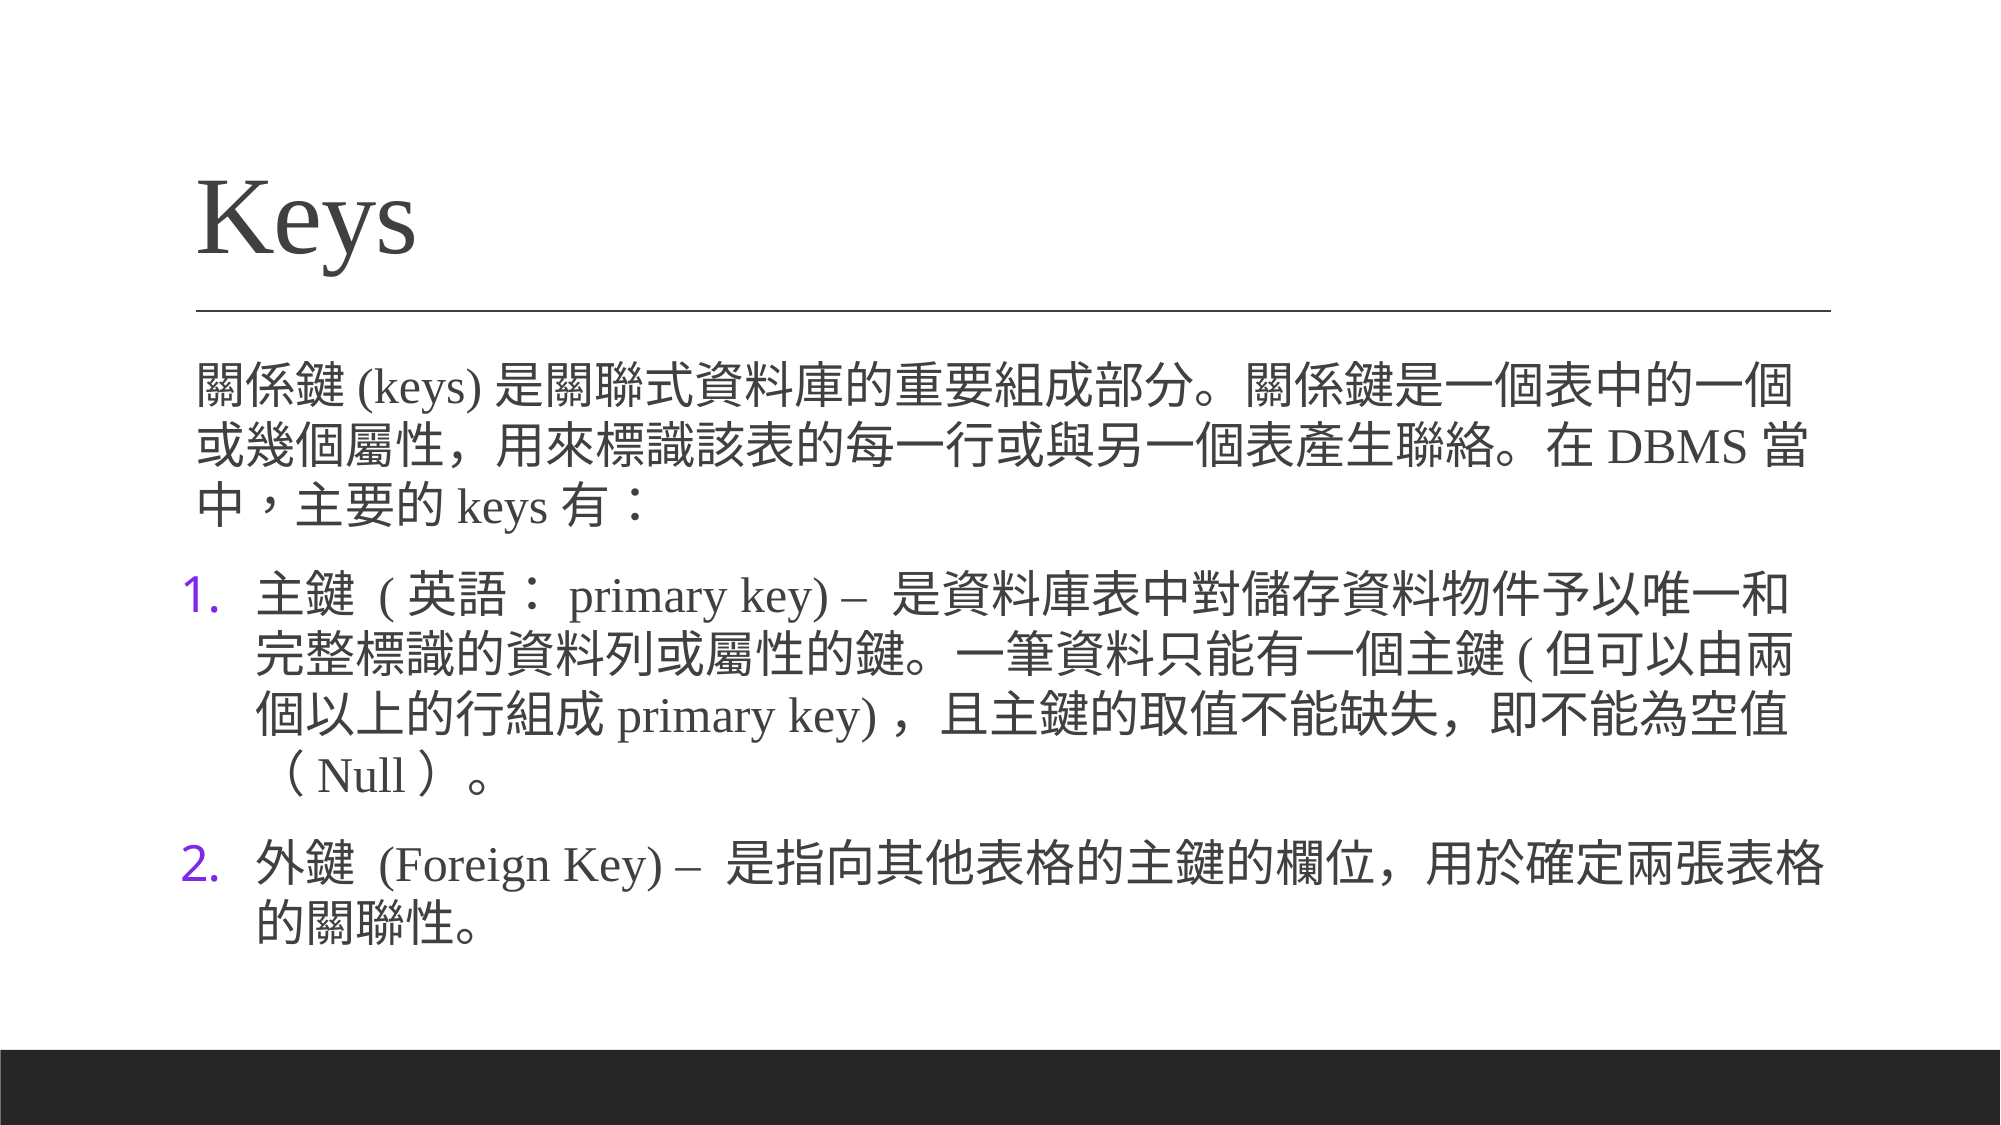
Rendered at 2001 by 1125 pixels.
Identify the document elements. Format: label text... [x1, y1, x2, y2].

title Keys [180, 47, 1830, 285]
list 關係鍵(keys)是關聯式資料庫的重要組成部分。關係鍵是一個表中的一個或幾個屬性，用來標識該表的每一行或與另一個表產生聯絡。在DBMS當中，主要的keys有： 主鍵 (英語：primary key) – 是資料庫表中對儲存資料物件予以唯一和完整標識的資料列或屬性的鍵。一筆資料只能有一個主鍵(但可以由兩個以上的行組成primary key)，且主鍵的取值不能缺失，即不能為空值（Null）。 外鍵 (Foreign Key) – 是指向其他表格的主鍵的欄位，用於確定兩張表格的關聯性。 [180, 345, 1830, 963]
